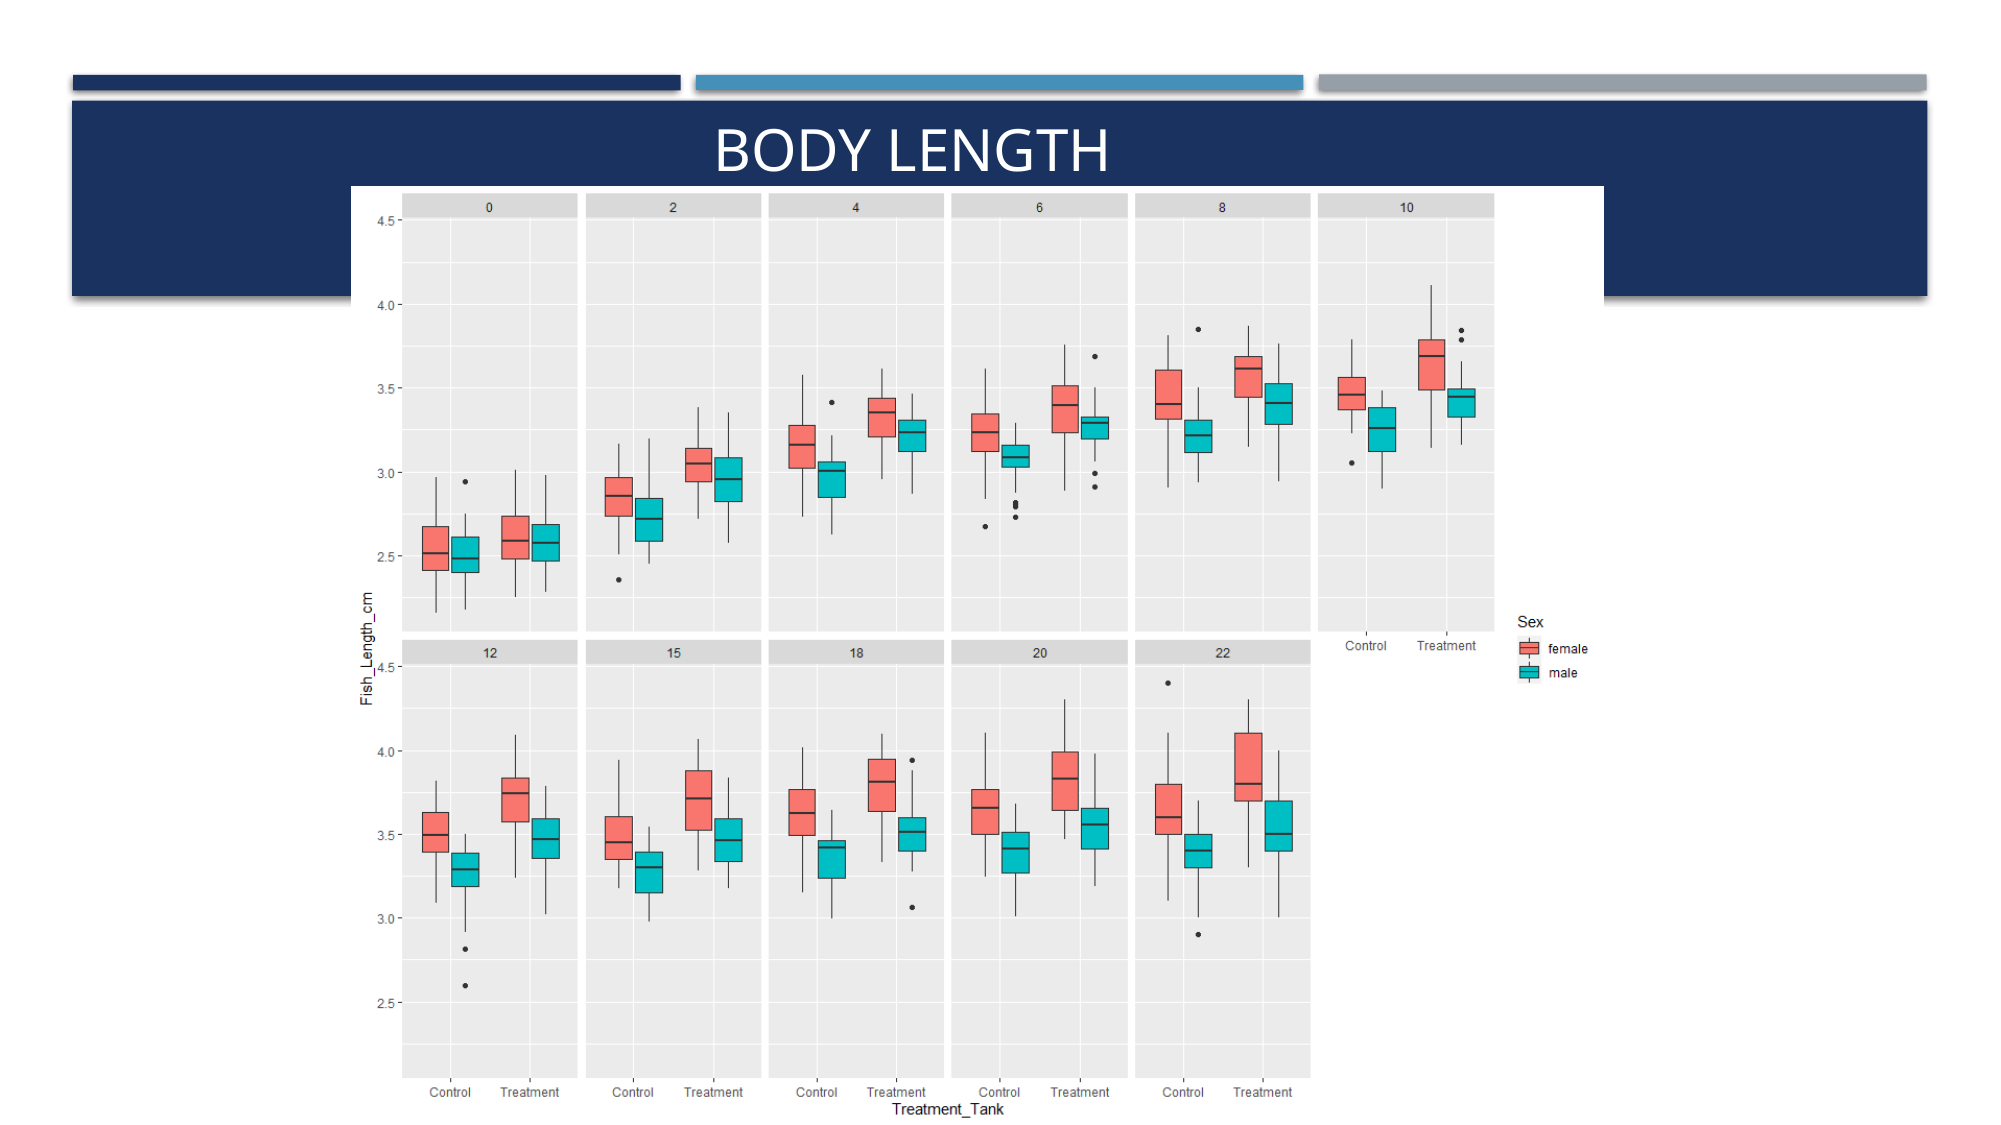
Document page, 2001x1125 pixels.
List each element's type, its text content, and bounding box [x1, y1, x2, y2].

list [351, 185, 1604, 1125]
title Body length [698, 23, 2000, 191]
